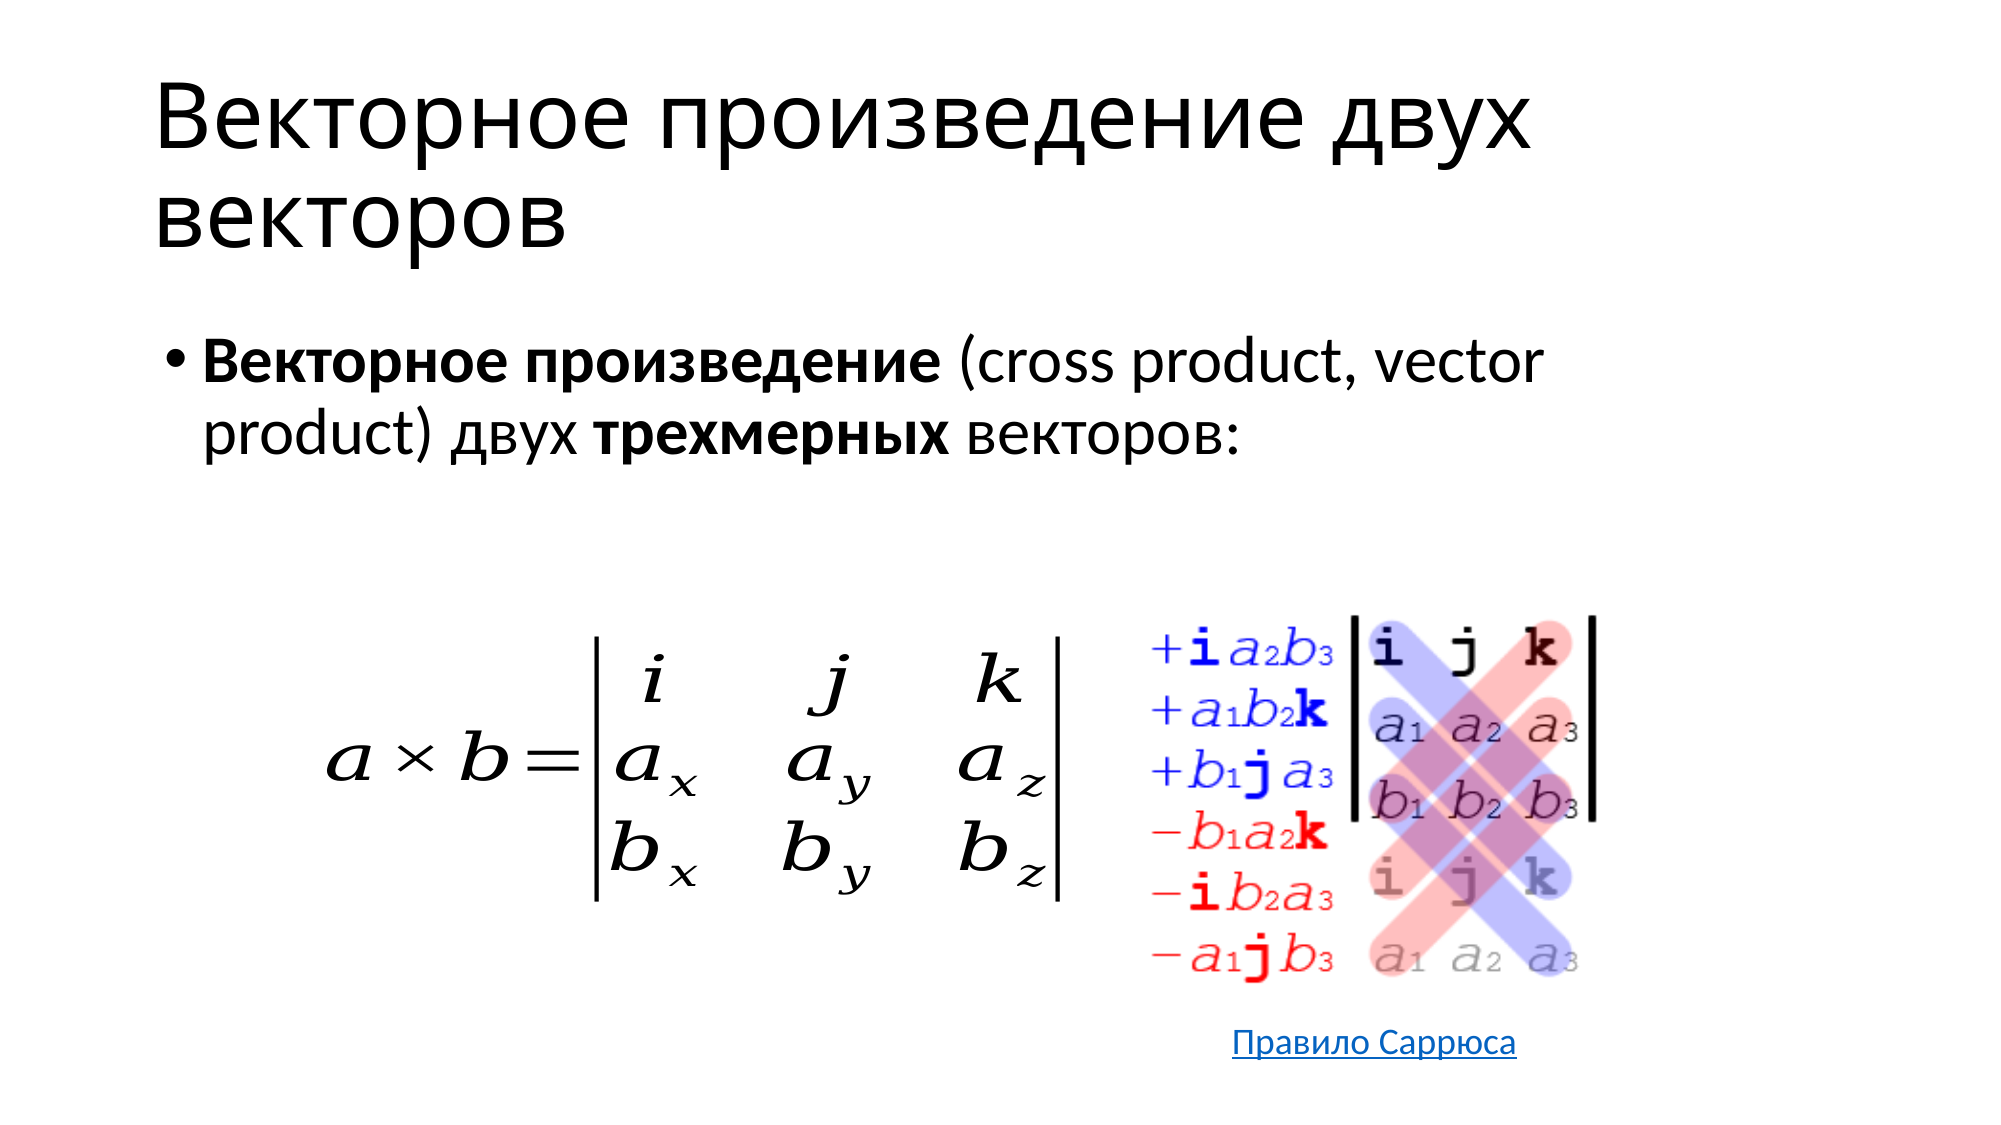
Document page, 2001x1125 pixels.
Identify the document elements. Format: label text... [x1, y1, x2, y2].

title Векторное произведение двух векторов [137, 59, 1863, 278]
picture [1141, 612, 1608, 987]
text_box Правило Саррюса [1141, 1009, 1608, 1070]
list Векторное произведение (cross product, vector product) двух трехмерных векторов: [149, 317, 1675, 598]
